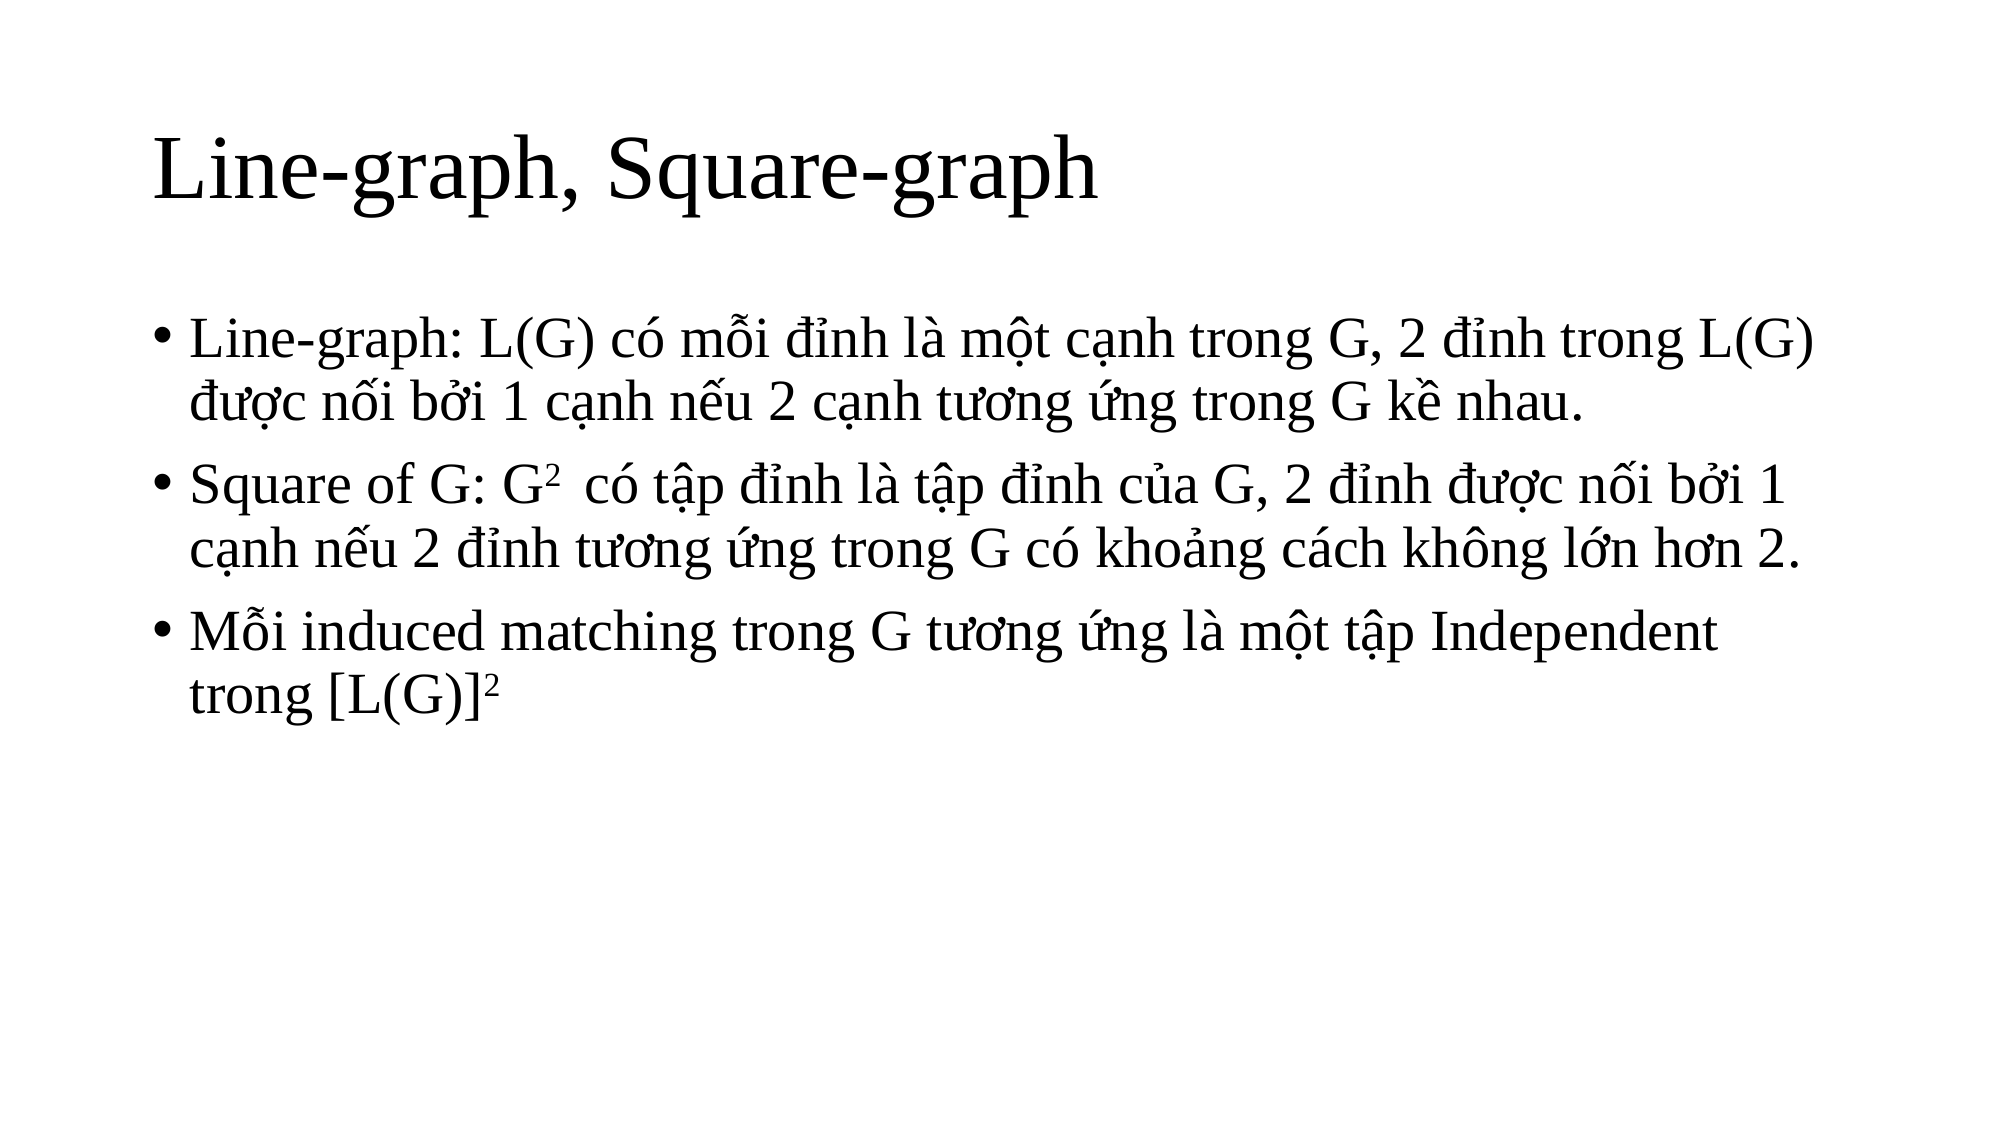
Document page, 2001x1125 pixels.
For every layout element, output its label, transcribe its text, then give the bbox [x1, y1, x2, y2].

title Line-graph, Square-graph [137, 59, 1863, 278]
list Line-graph: L(G) có mỗi đỉnh là một cạnh trong G, 2 đỉnh trong L(G) được nối bởi 1 cạnh nếu 2 cạnh tương ứng trong G kề nhau. Square of G: G2 có tập đỉnh là tập đỉnh của G, 2 đỉnh được nối bởi 1 cạnh nếu 2 đỉnh tương ứng trong G có khoảng cách không lớn hơn 2. Mỗi induced matching trong G tương ứng là một tập Independent trong [L(G)]2 [137, 299, 1863, 1014]
